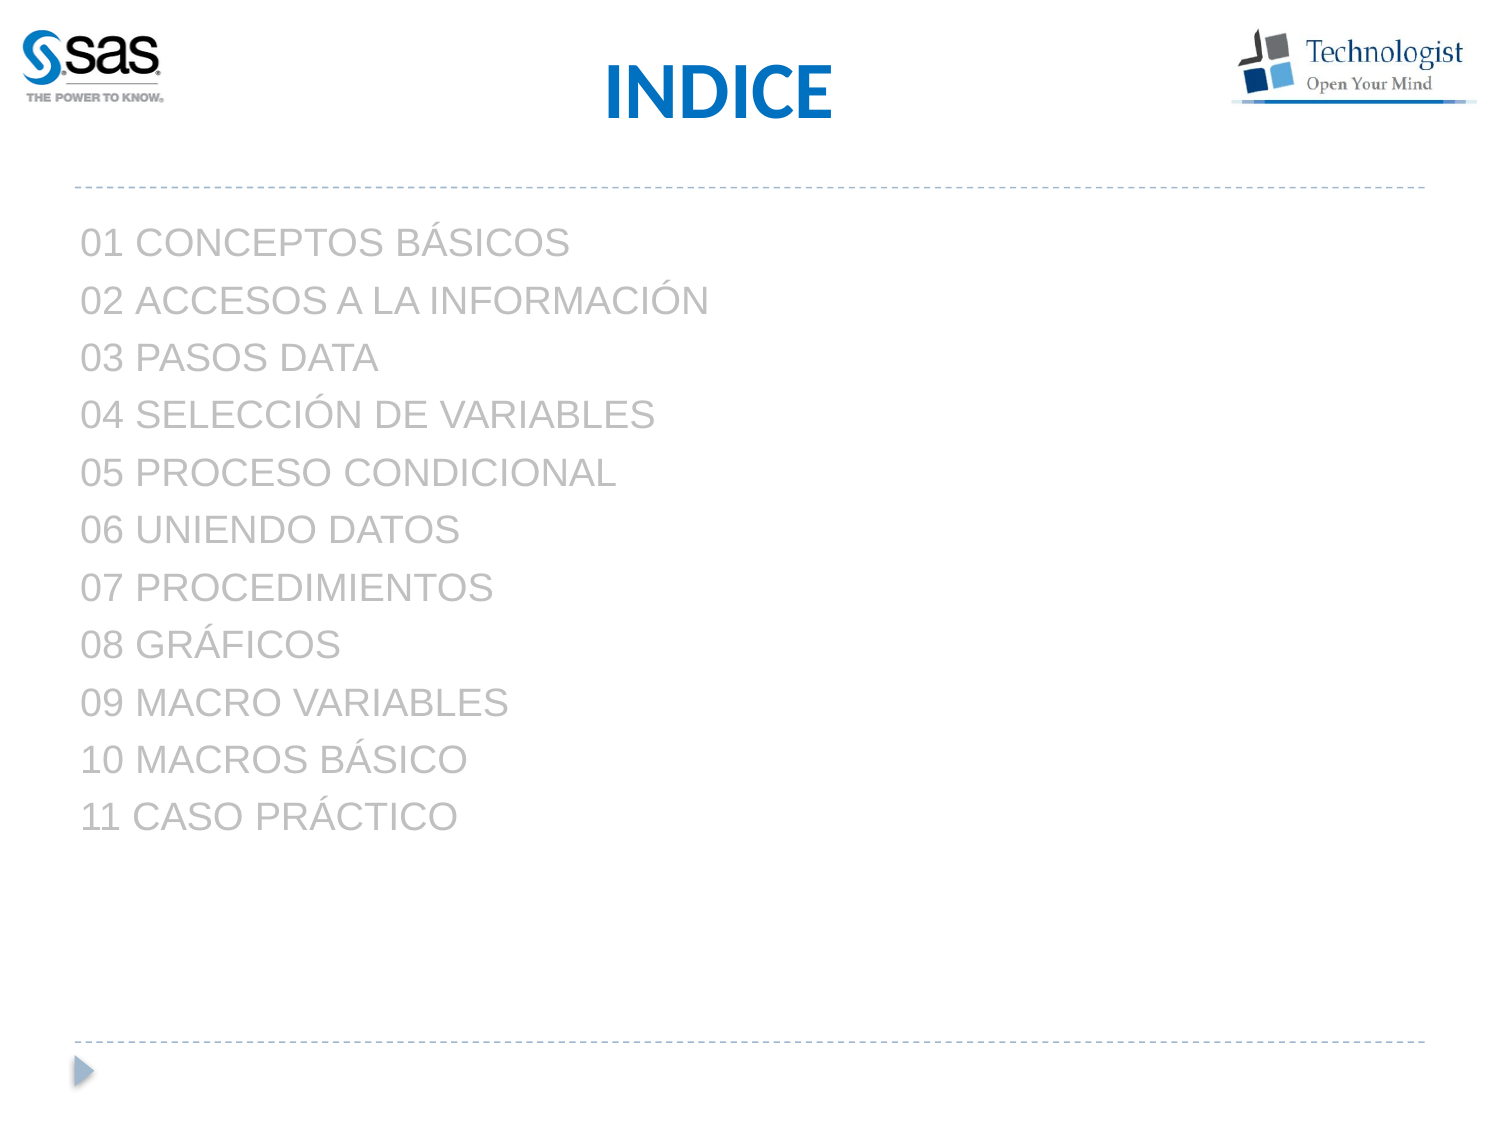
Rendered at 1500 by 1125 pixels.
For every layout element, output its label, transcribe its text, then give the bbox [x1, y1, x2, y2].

text_box 01 CONCEPTOS BÁSICOS 02 ACCESOS A LA INFORMACIÓN 03 PASOS DATA 04 SELECCIÓN DE VARIABLES 05 PROCESO CONDICIONAL 06 UNIENDO DATOS 07 PROCEDIMIENTOS 08 GRÁFICOS 09 MACRO VARIABLES 10 MACROS BÁSICO 11 CASO PRÁCTICO [65, 198, 1418, 1031]
picture [17, 17, 184, 112]
title INDICE [187, 28, 1251, 143]
picture [1228, 17, 1484, 112]
